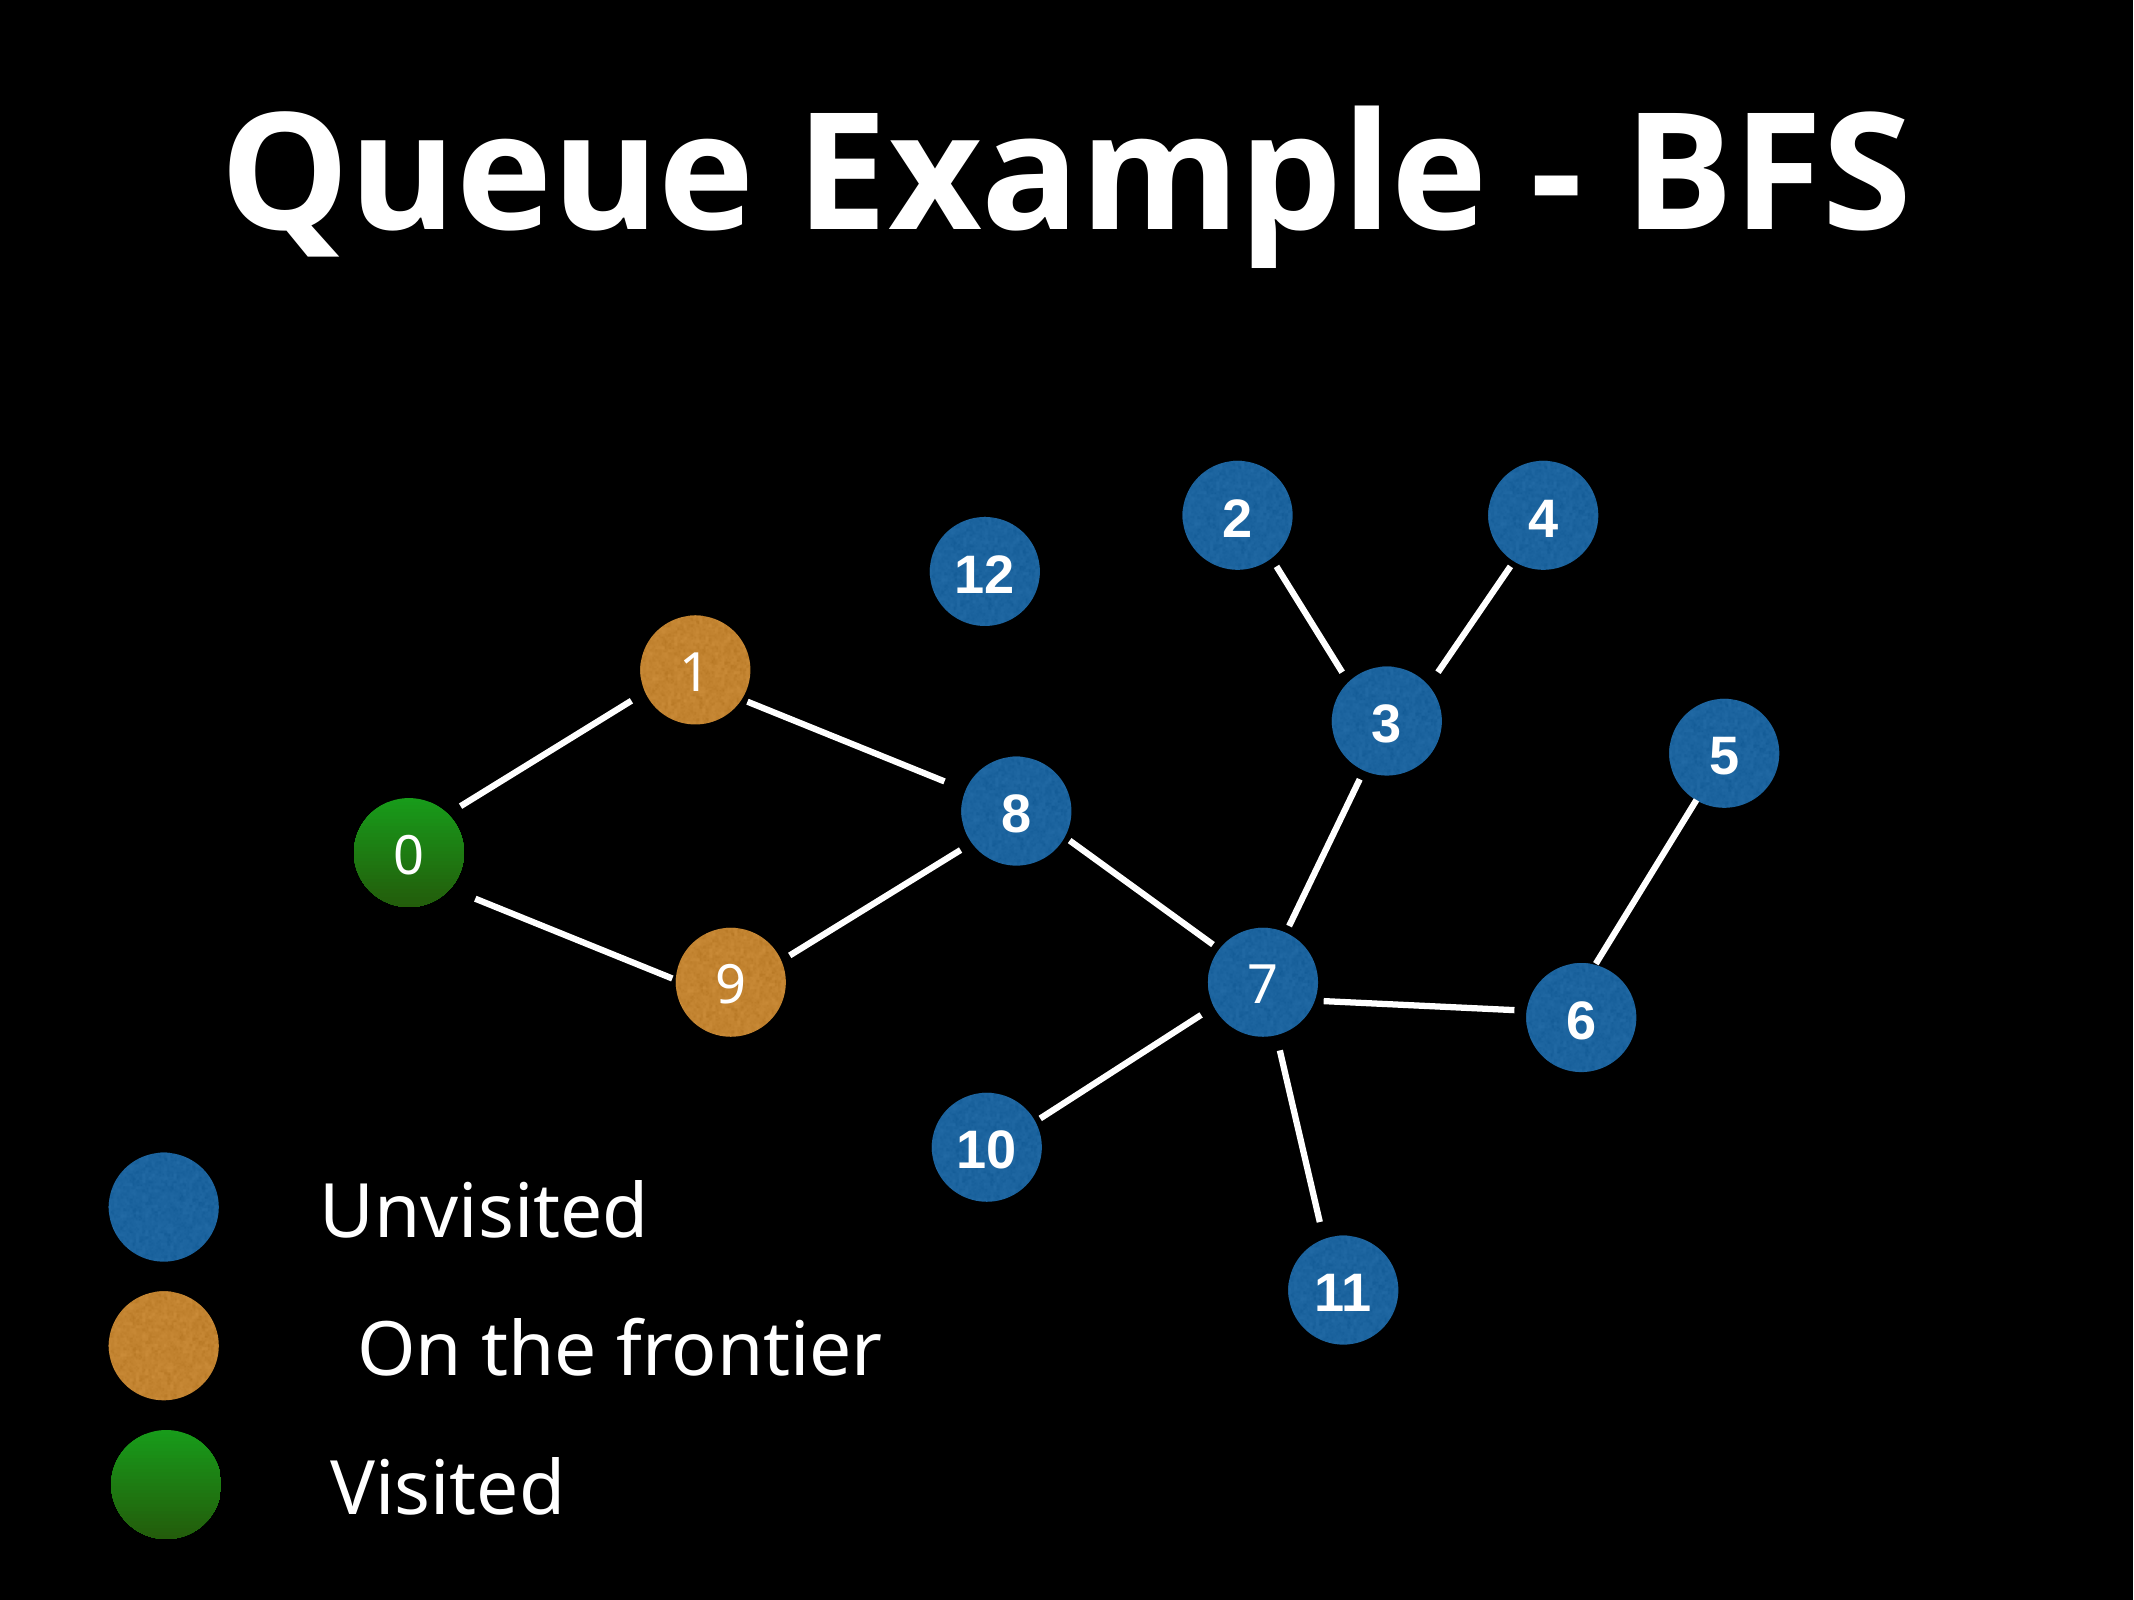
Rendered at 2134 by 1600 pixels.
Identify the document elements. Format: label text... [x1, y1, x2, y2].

text_box On the frontier [348, 1292, 892, 1400]
text_box Unvisited [311, 1153, 658, 1261]
text_box 1 [640, 615, 751, 725]
text_box 8 [961, 756, 1072, 866]
text_box 4 [1488, 460, 1599, 570]
text_box 12 [929, 516, 1040, 626]
text_box 11 [1288, 1235, 1399, 1345]
title Queue Example - BFS [0, 0, 2134, 342]
text_box [108, 1291, 219, 1401]
text_box [108, 1152, 219, 1262]
text_box 3 [1331, 666, 1442, 776]
text_box Visited [321, 1431, 574, 1538]
text_box 2 [1182, 460, 1293, 570]
text_box 0 [353, 798, 464, 908]
text_box 5 [1669, 698, 1780, 808]
text_box 6 [1526, 963, 1637, 1073]
text_box [111, 1430, 222, 1540]
text_box 9 [675, 927, 786, 1037]
text_box 7 [1207, 927, 1319, 1037]
text_box 10 [931, 1092, 1042, 1202]
